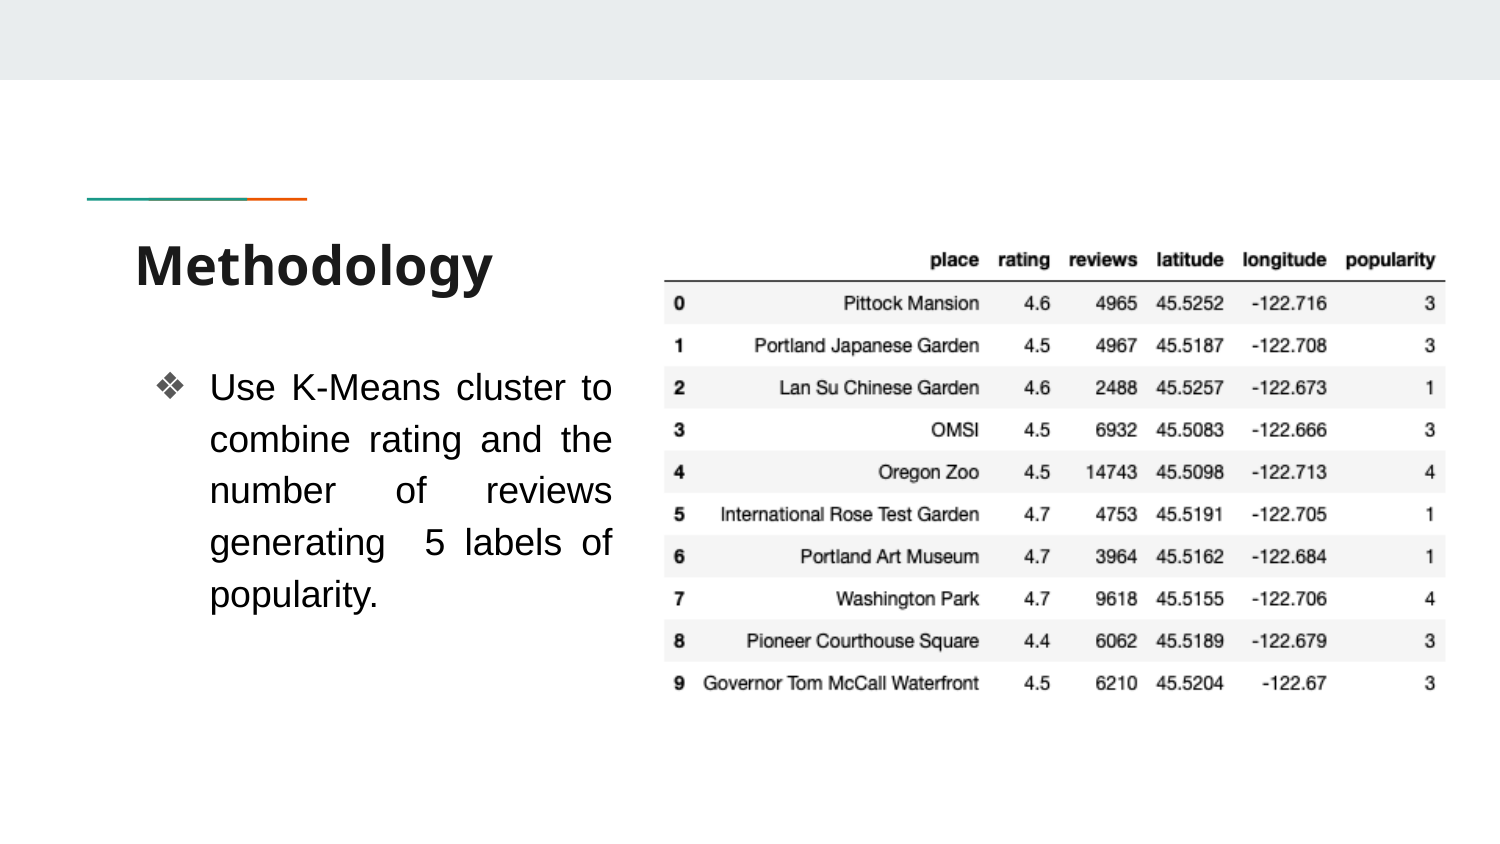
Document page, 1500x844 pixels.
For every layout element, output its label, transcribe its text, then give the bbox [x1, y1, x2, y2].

list Use K-Means cluster to combine rating and the number of reviews generating 5 labels of popularity. [119, 341, 628, 712]
title Methodology [119, 216, 1381, 305]
picture [652, 242, 1466, 713]
